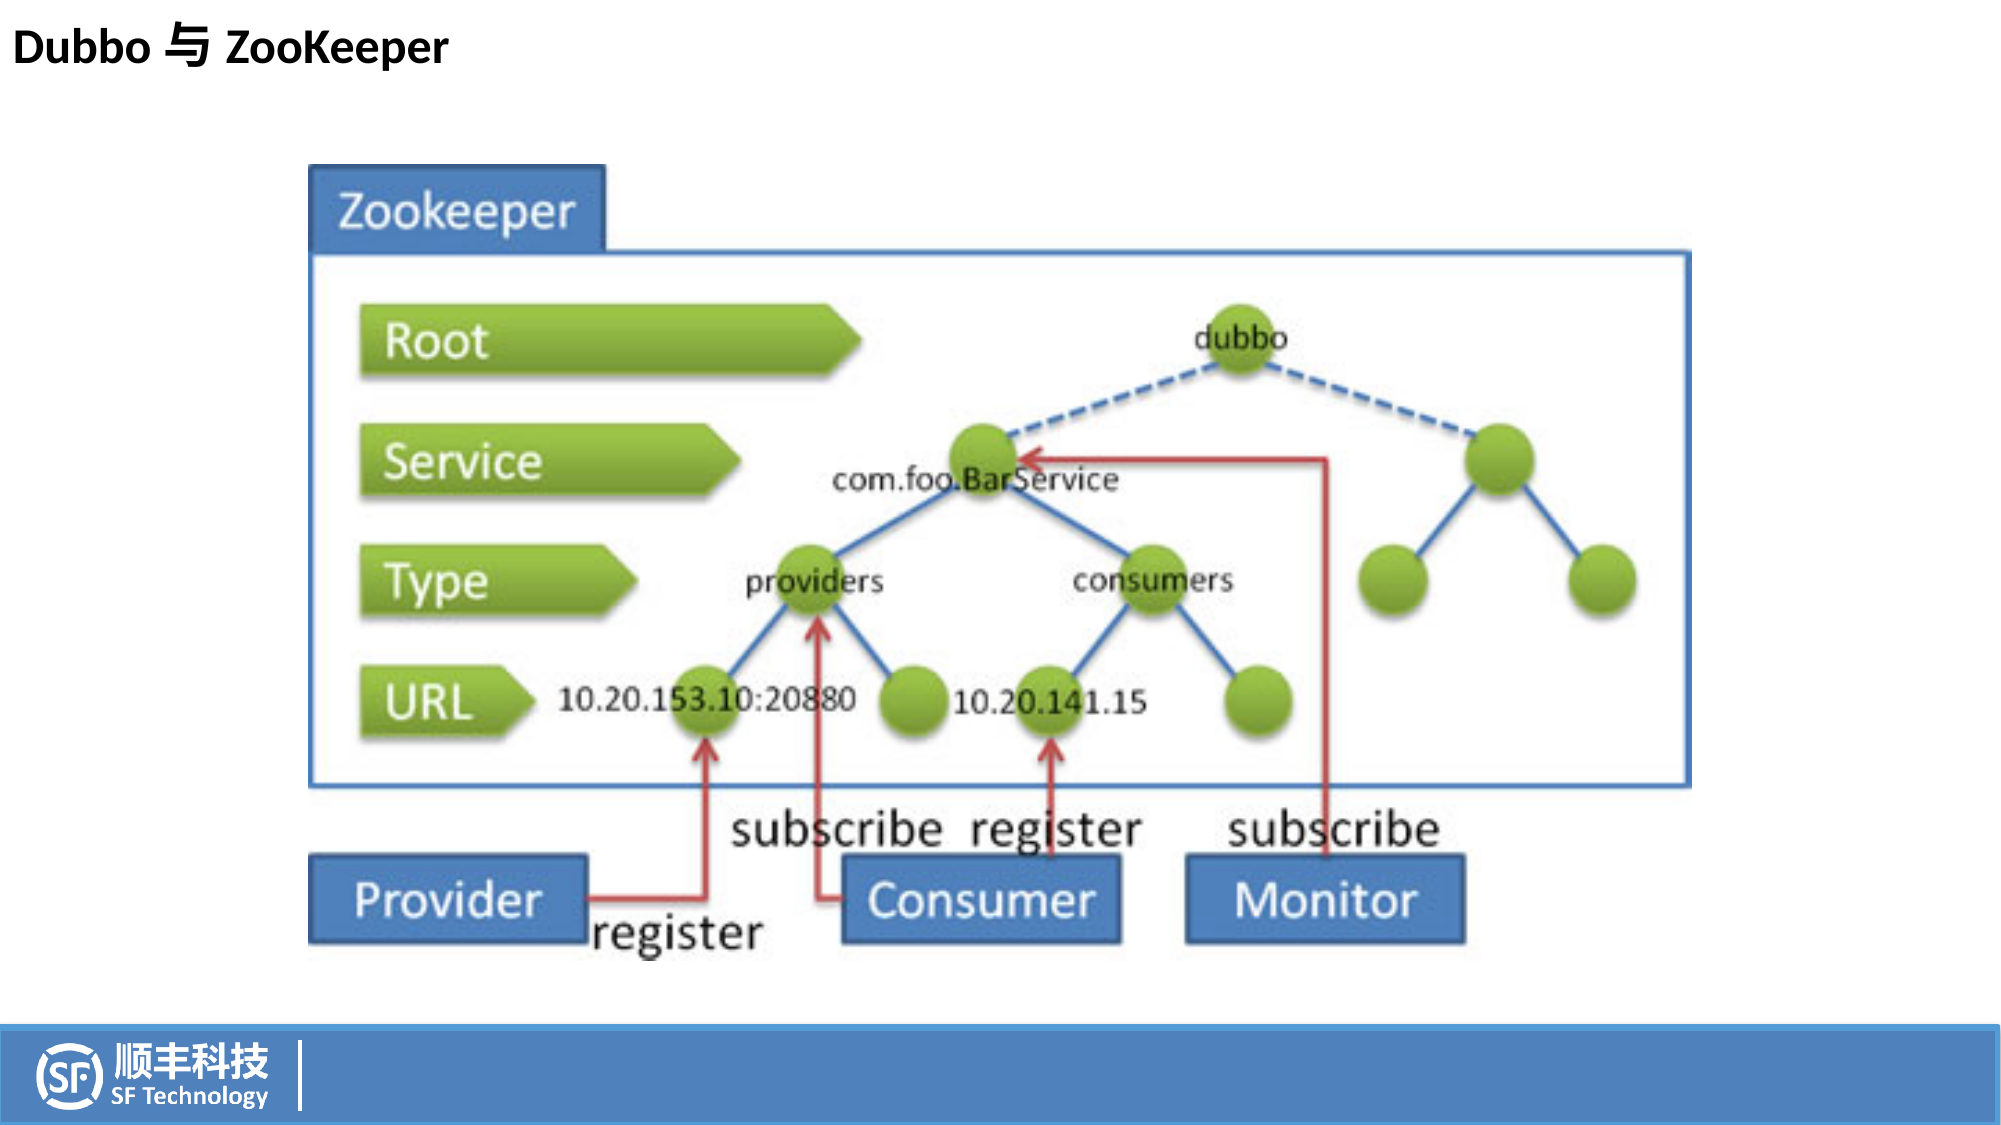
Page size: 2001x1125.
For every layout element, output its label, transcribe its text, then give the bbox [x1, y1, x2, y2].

text_box Dubbo与ZooKeeper [0, 5, 465, 81]
picture [308, 164, 1692, 961]
picture [34, 1025, 292, 1125]
